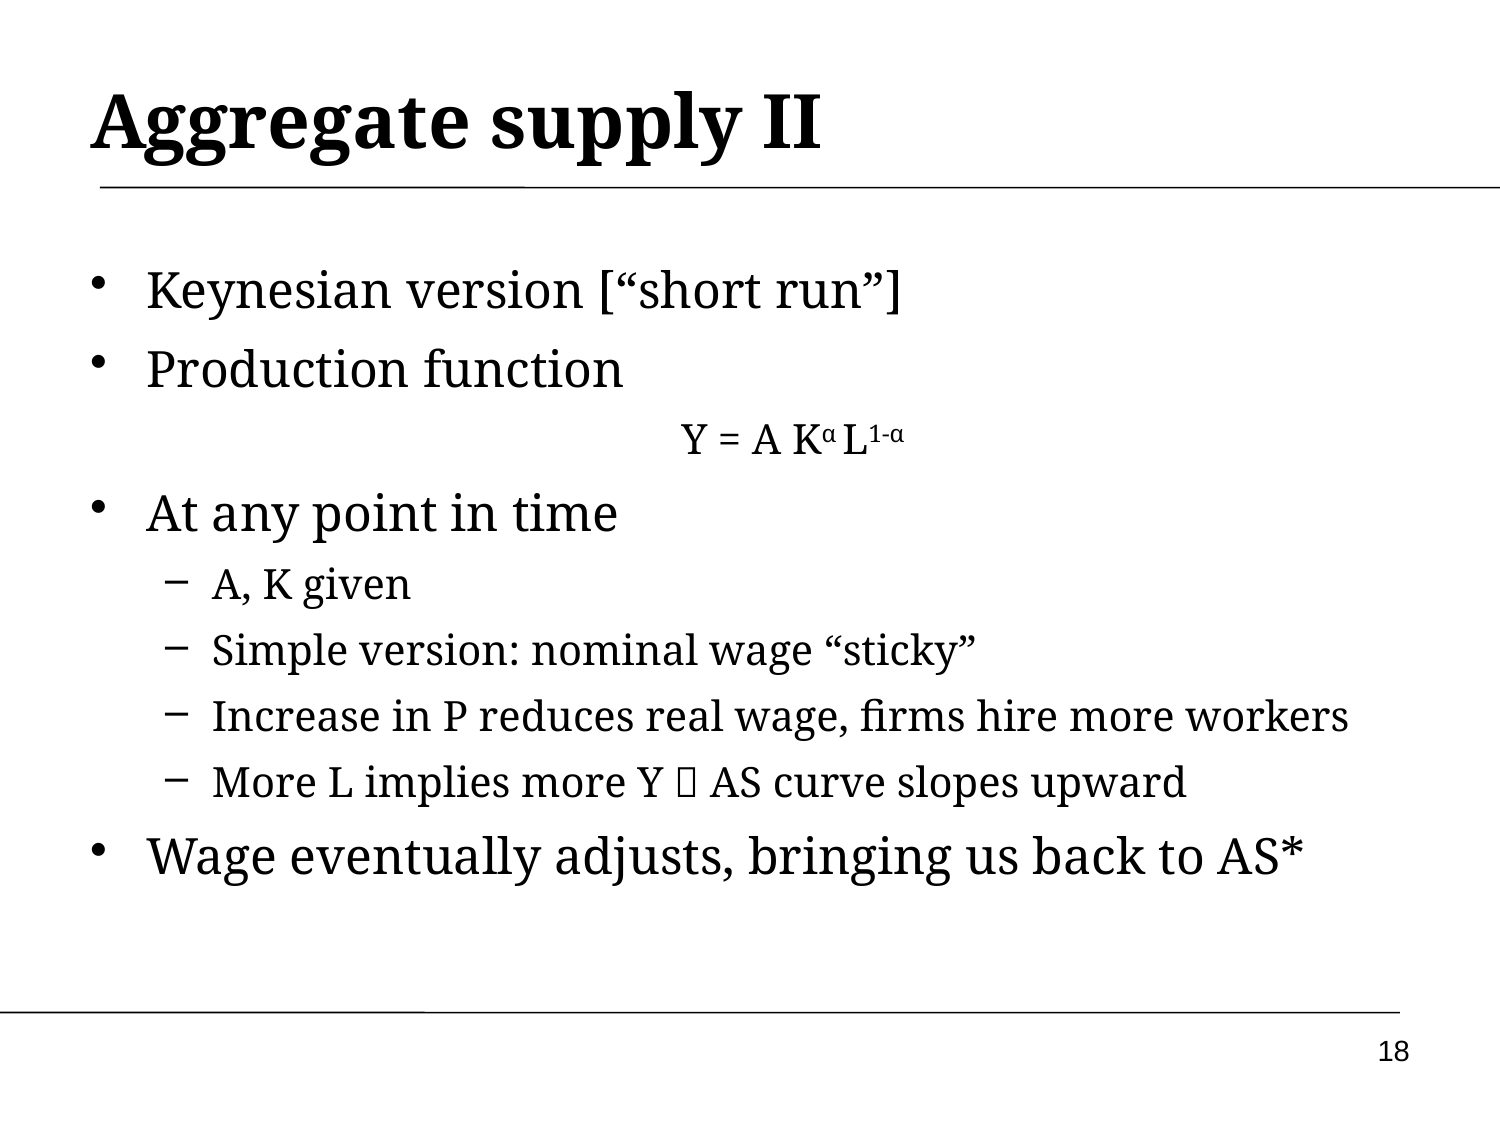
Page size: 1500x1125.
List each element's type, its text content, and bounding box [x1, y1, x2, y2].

title Aggregate supply II [74, 49, 1426, 188]
slide_number 18 [1074, 1024, 1426, 1103]
list Keynesian version [“short run”] Production function Y = A Kα L1-α At any point in time A, K given Simple version: nominal wage “sticky” Increase in P reduces real wage, firms hire more workers More L implies more Y  AS curve slopes upward Wage eventually adjusts, bringing us back to AS* [74, 257, 1426, 1001]
